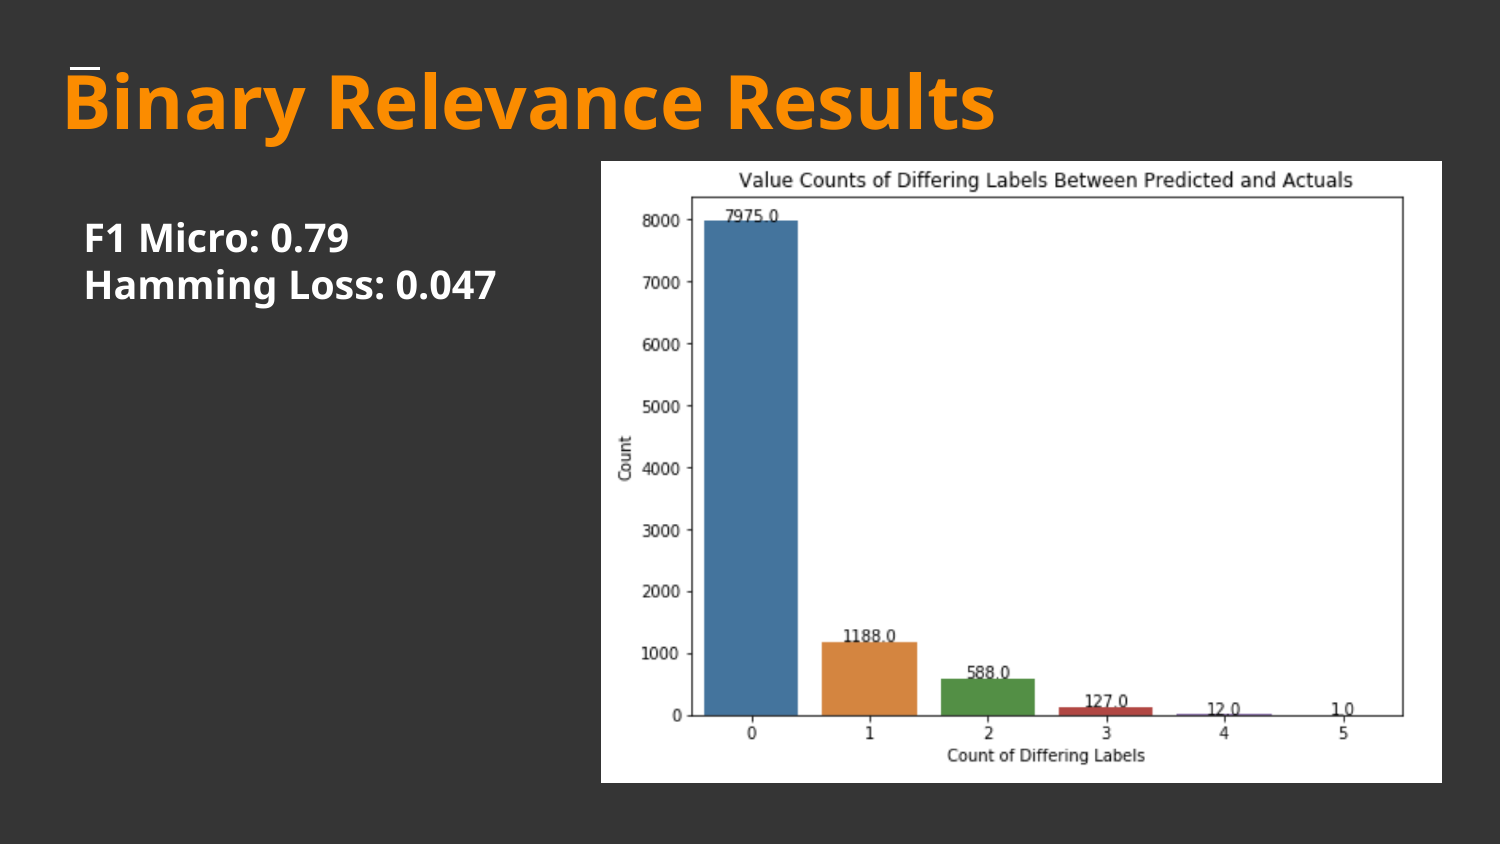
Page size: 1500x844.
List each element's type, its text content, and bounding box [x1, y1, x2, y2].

title Binary Relevance Results [46, 37, 1462, 162]
picture [601, 161, 1442, 783]
text_box F1 Micro: 0.79 Hamming Loss: 0.047 [68, 197, 596, 357]
